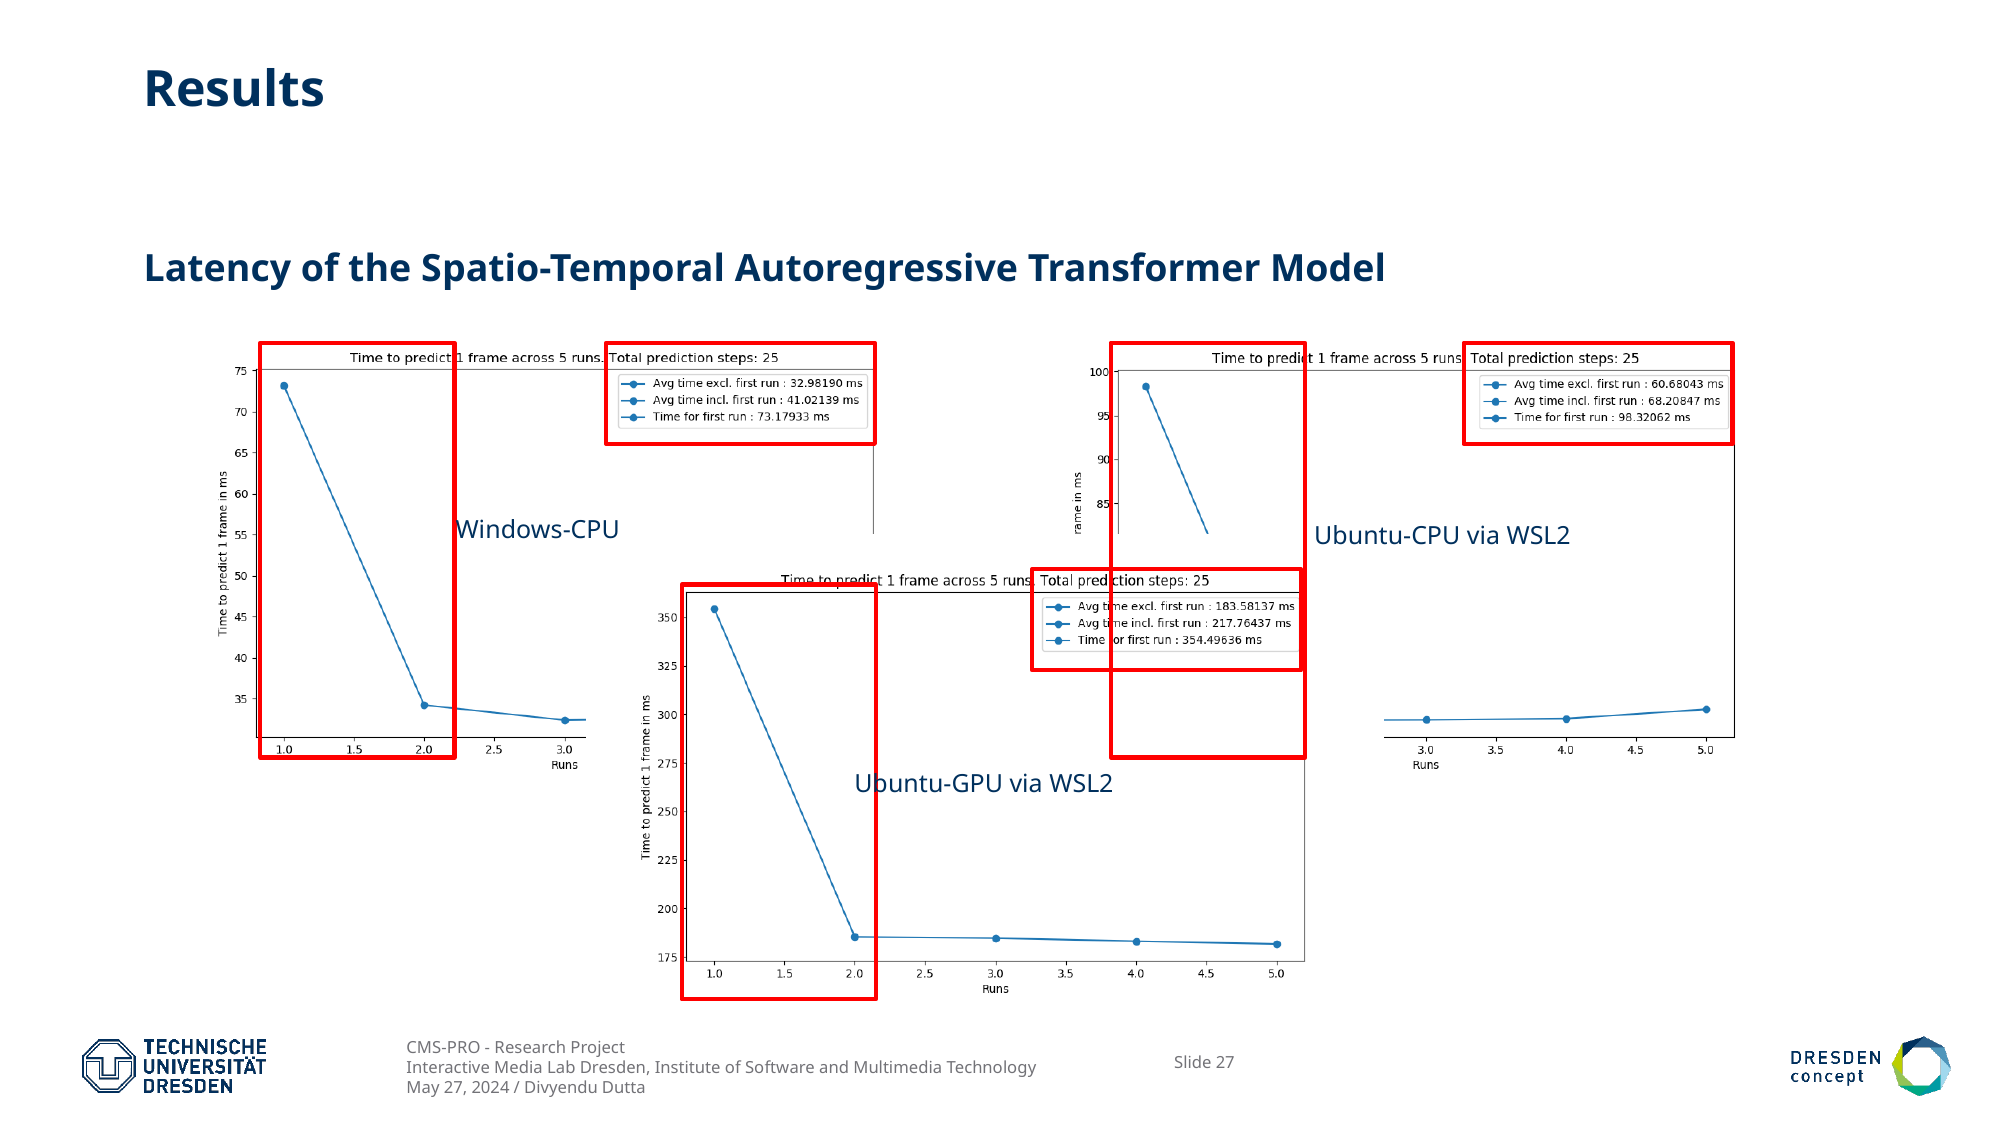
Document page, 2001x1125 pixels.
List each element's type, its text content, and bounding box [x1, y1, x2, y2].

picture [82, 1039, 266, 1093]
picture [1791, 1036, 1951, 1096]
picture [156, 311, 1813, 1013]
title Results [143, 56, 1880, 169]
list Latency of the Spatio-Temporal Autoregressive Transformer Model [143, 243, 1880, 957]
